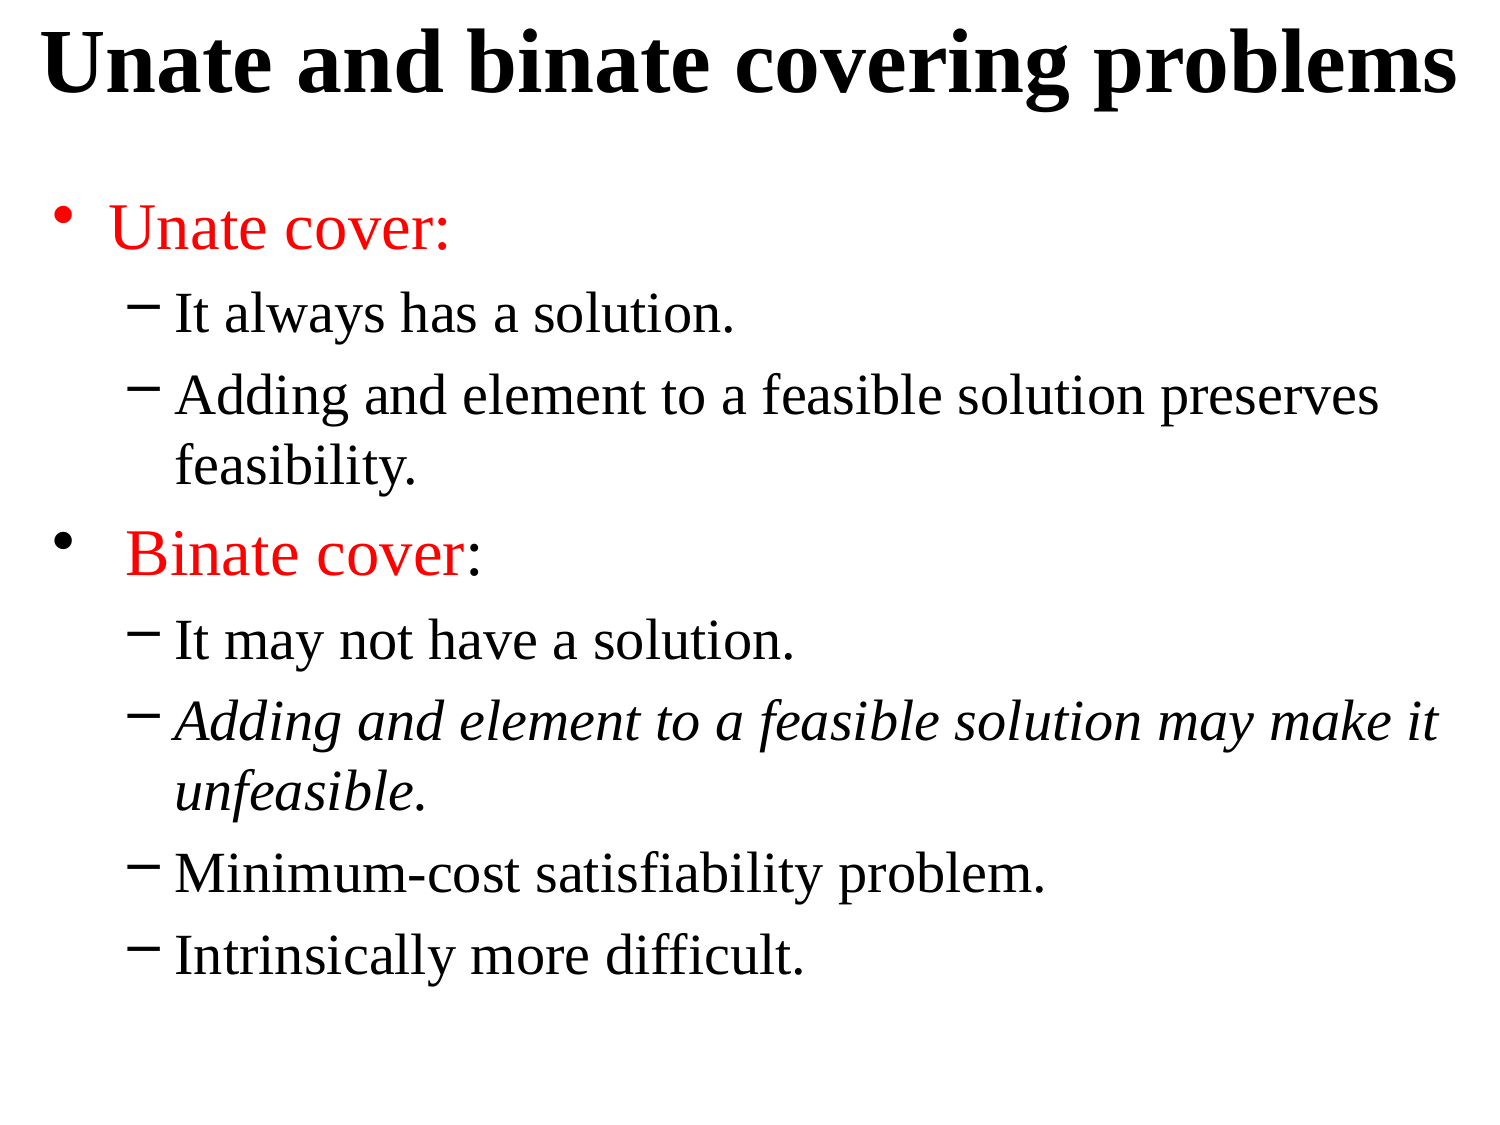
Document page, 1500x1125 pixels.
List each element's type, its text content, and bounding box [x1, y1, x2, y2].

list Unate cover: It always has a solution. Adding and element to a feasible solution preserves feasibility. Binate cover: It may not have a solution. Adding and element to a feasible solution may make it unfeasible. Minimum-cost satisfiability problem. Intrinsically more difficult. [37, 174, 1476, 1038]
title Unate and binate covering problems [0, 0, 1500, 113]
